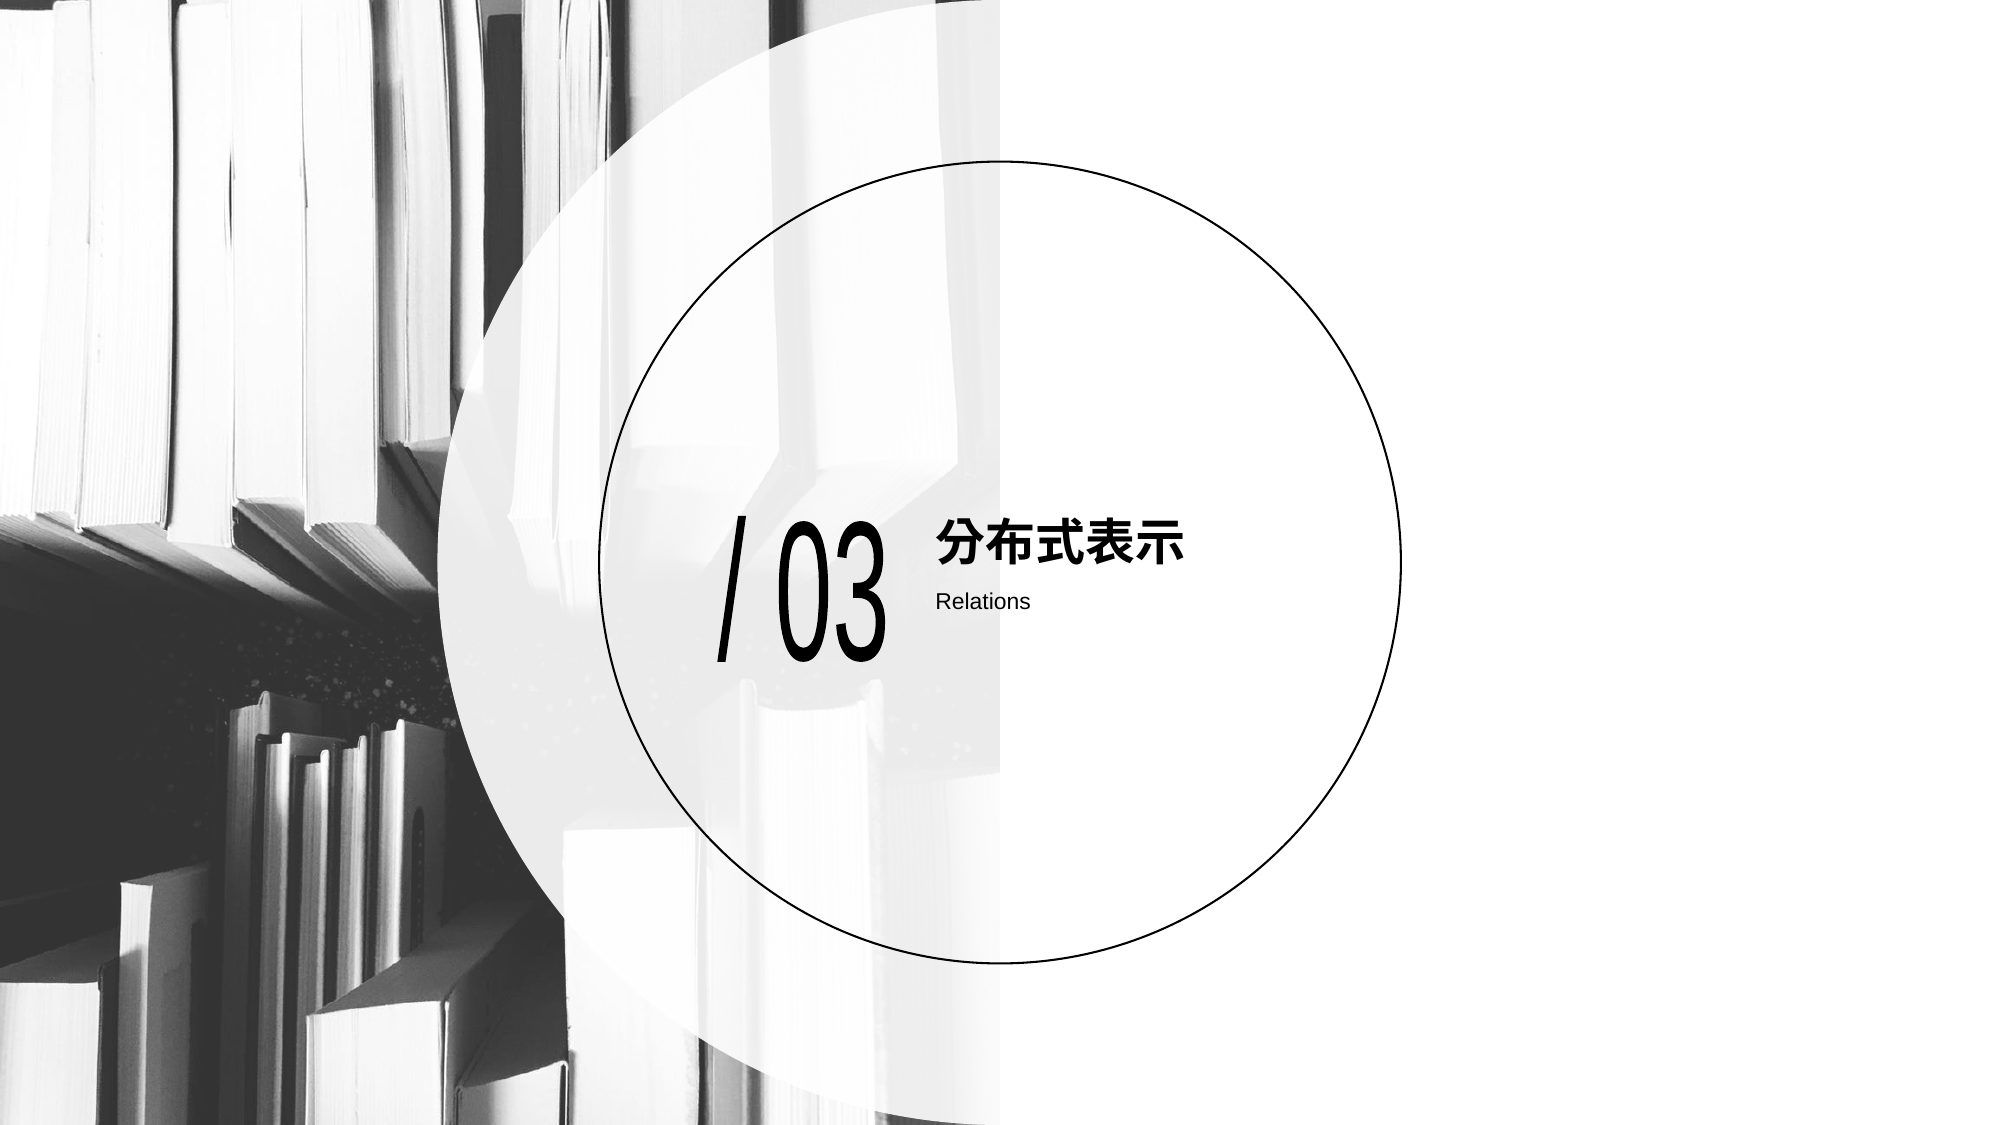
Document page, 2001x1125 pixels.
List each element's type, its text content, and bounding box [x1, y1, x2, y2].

title 分布式表示 [920, 431, 1810, 578]
list Relations [920, 578, 1810, 746]
